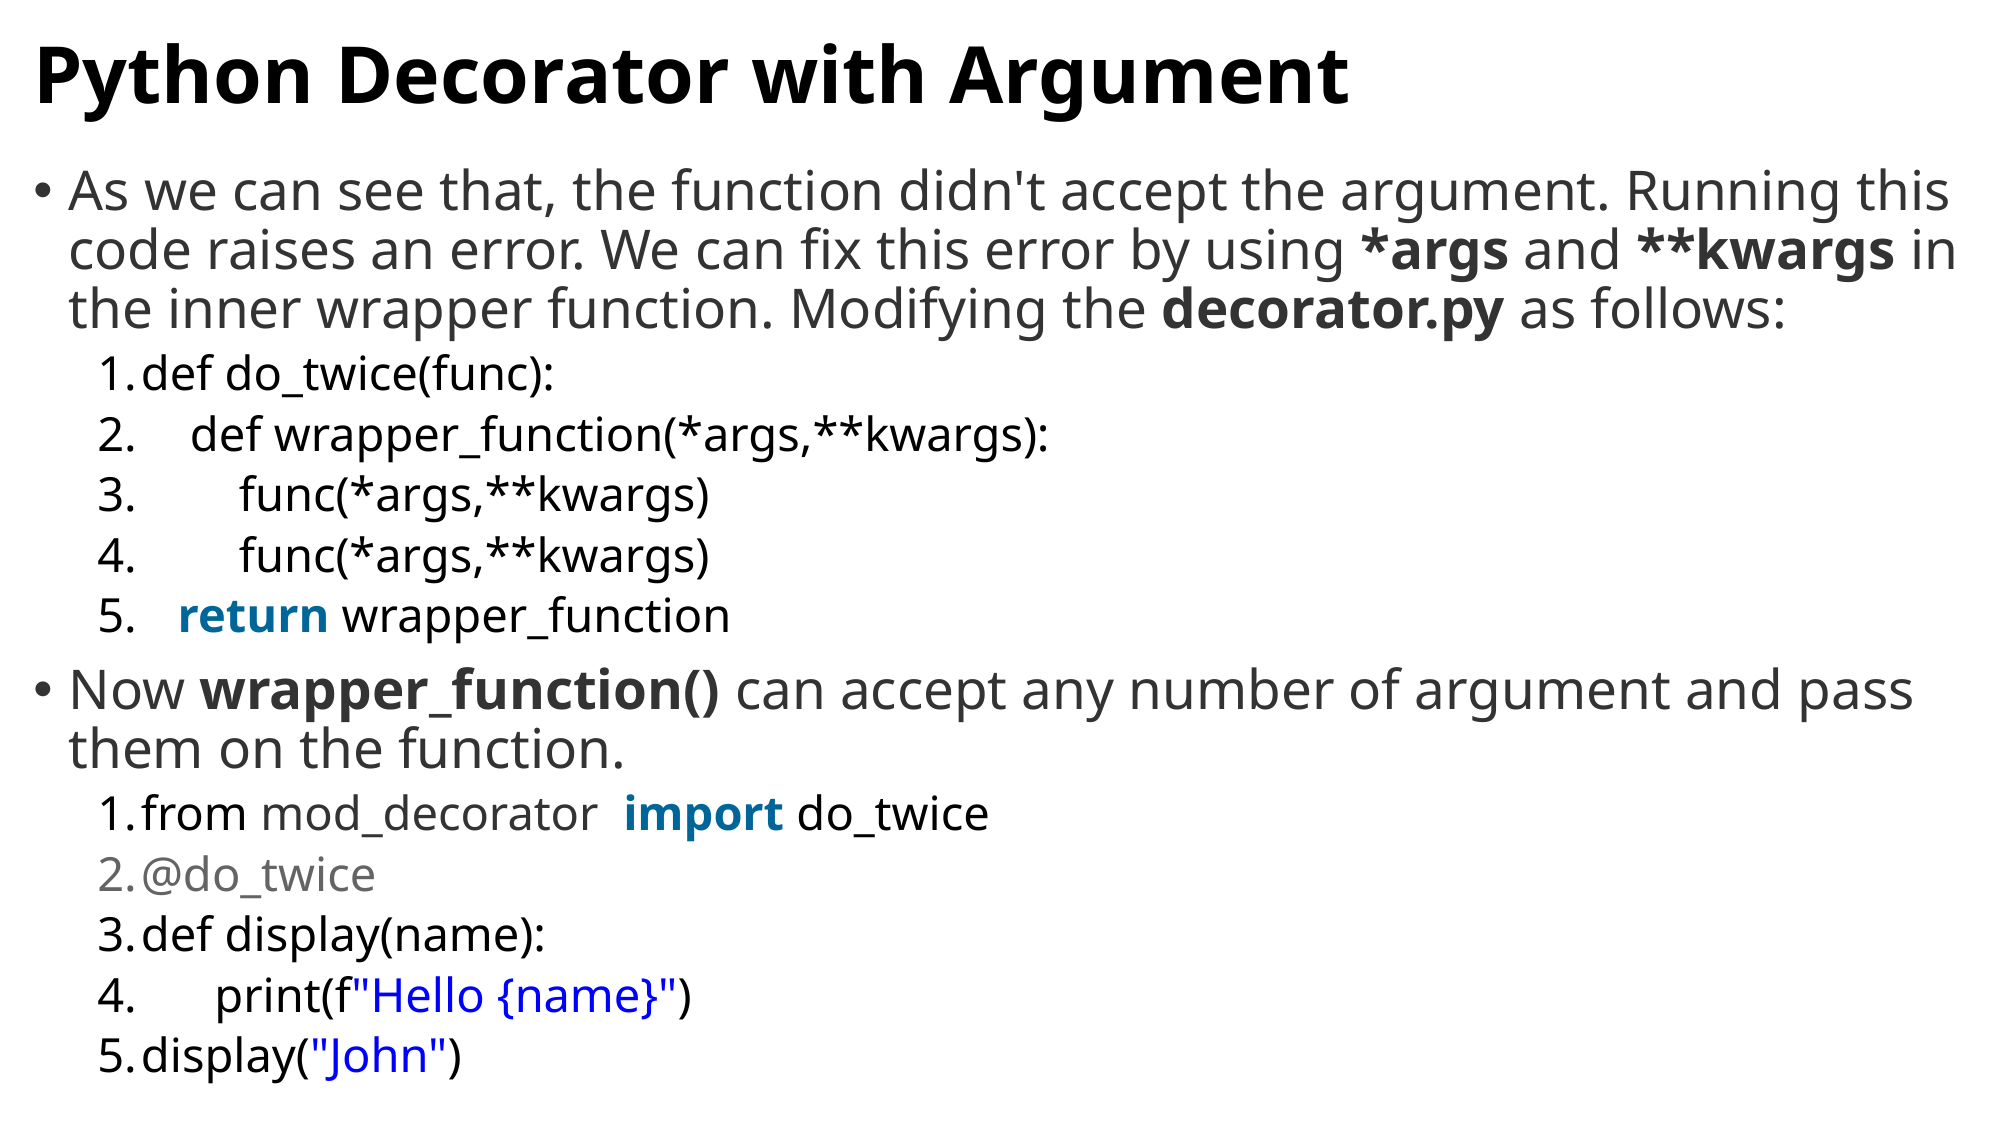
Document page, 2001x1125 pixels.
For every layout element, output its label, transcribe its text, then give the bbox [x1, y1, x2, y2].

list As we can see that, the function didn't accept the argument. Running this code raises an error. We can fix this error by using *args and **kwargs in the inner wrapper function. Modifying the decorator.py as follows: def do_twice(func): def wrapper_function(*args,**kwargs): func(*args,**kwargs) func(*args,**kwargs) return wrapper_function Now wrapper_function() can accept any number of argument and pass them on the function. from mod_decorator import do_twice @do_twice def display(name): print(f"Hello {name}") display("John") [18, 155, 1982, 1098]
title Python Decorator with Argument [18, 27, 1982, 128]
